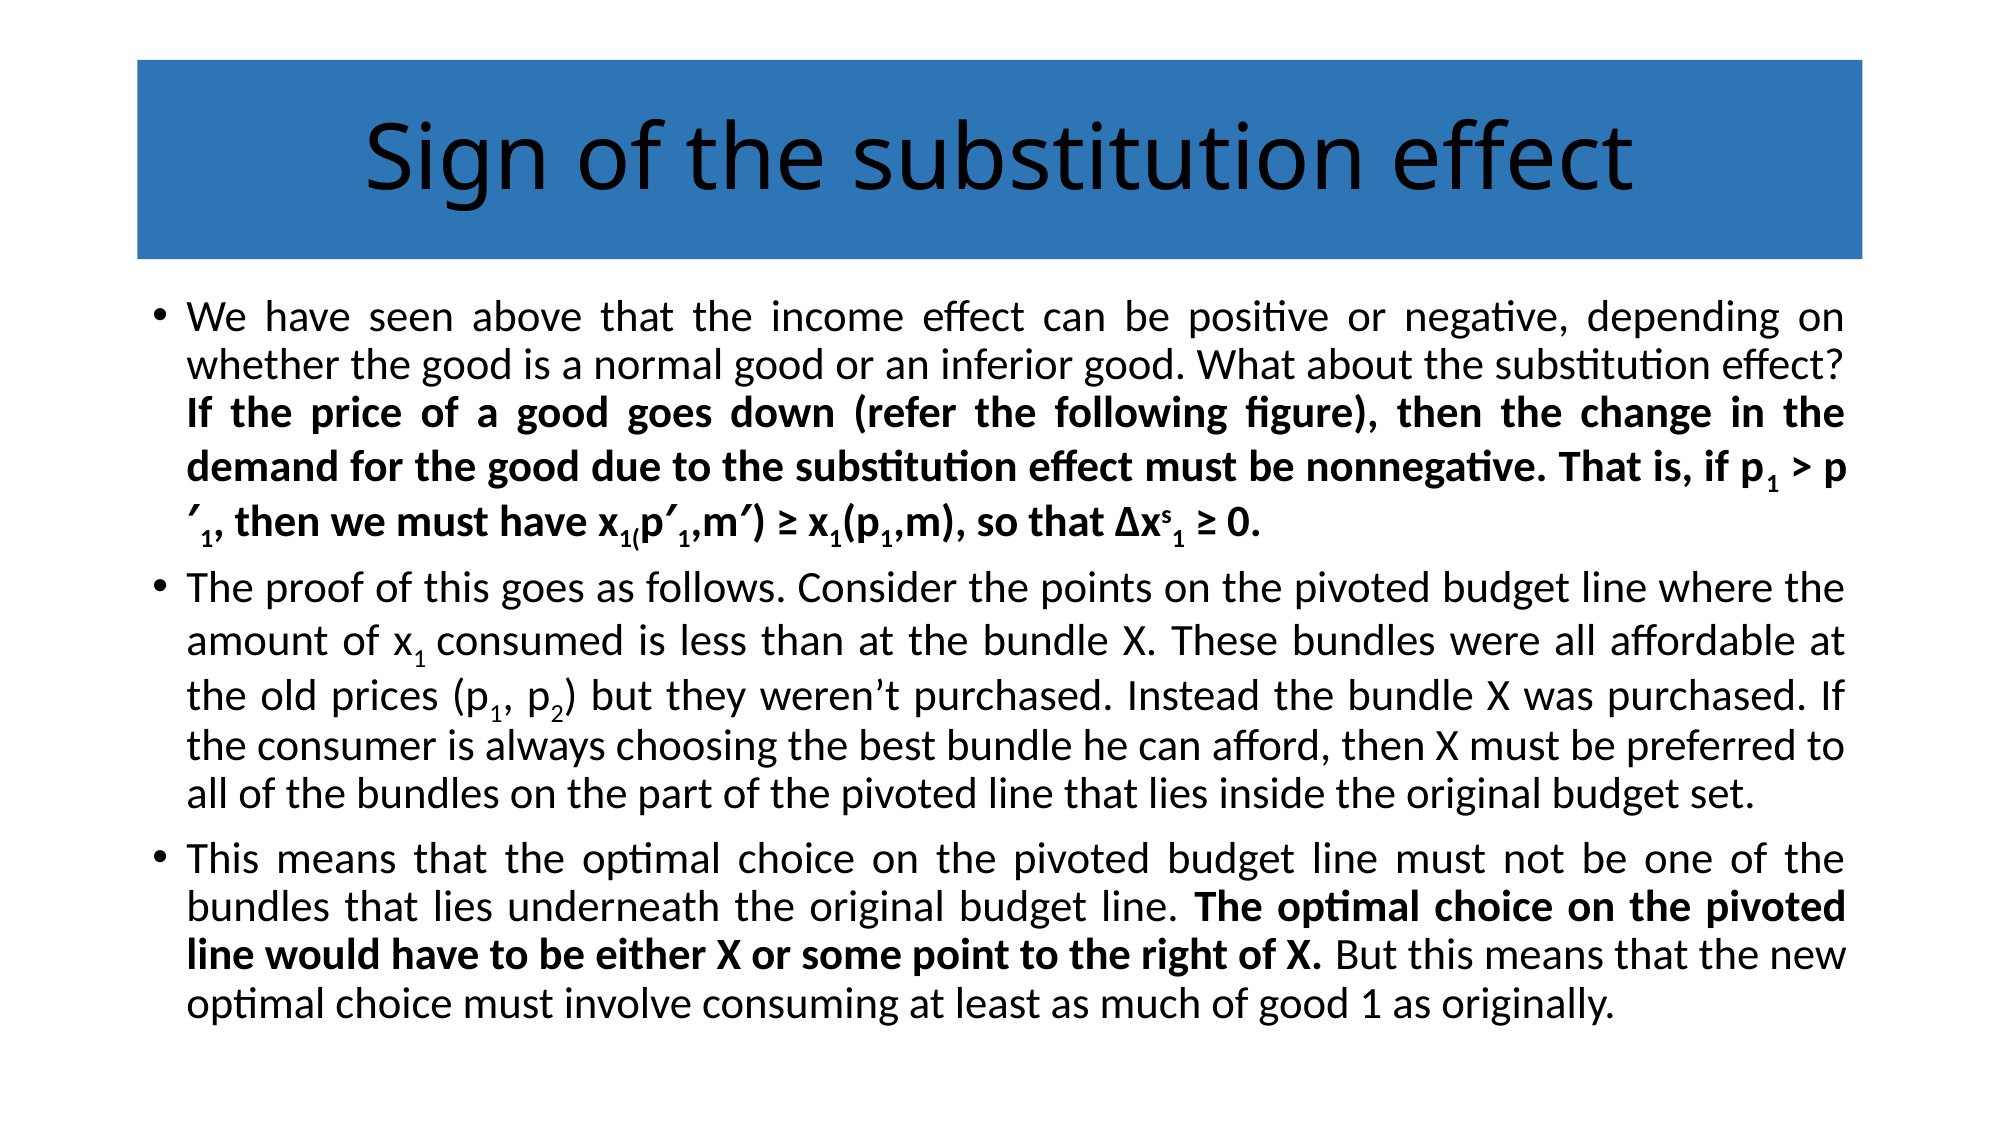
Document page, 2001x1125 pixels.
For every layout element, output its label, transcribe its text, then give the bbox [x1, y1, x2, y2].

list We have seen above that the income effect can be positive or negative, depending on whether the good is a normal good or an inferior good. What about the substitution effect? If the price of a good goes down (refer the following figure), then the change in the demand for the good due to the substitution effect must be nonnegative. That is, if p1 > p′1, then we must have x1(p′1,m′) ≥ x1(p1,m), so that Δxs1 ≥ 0. The proof of this goes as follows. Consider the points on the pivoted budget line where the amount of x1 consumed is less than at the bundle X. These bundles were all affordable at the old prices (p1, p2) but they weren’t purchased. Instead the bundle X was purchased. If the consumer is always choosing the best bundle he can afford, then X must be preferred to all of the bundles on the part of the pivoted line that lies inside the original budget set. This means that the optimal choice on the pivoted budget line must not be one of the bundles that lies underneath the original budget line. The optimal choice on the pivoted line would have to be either X or some point to the right of X. But this means that the new optimal choice must involve consuming at least as much of good 1 as originally. [137, 284, 1863, 1070]
title Sign of the substitution effect [137, 59, 1863, 260]
